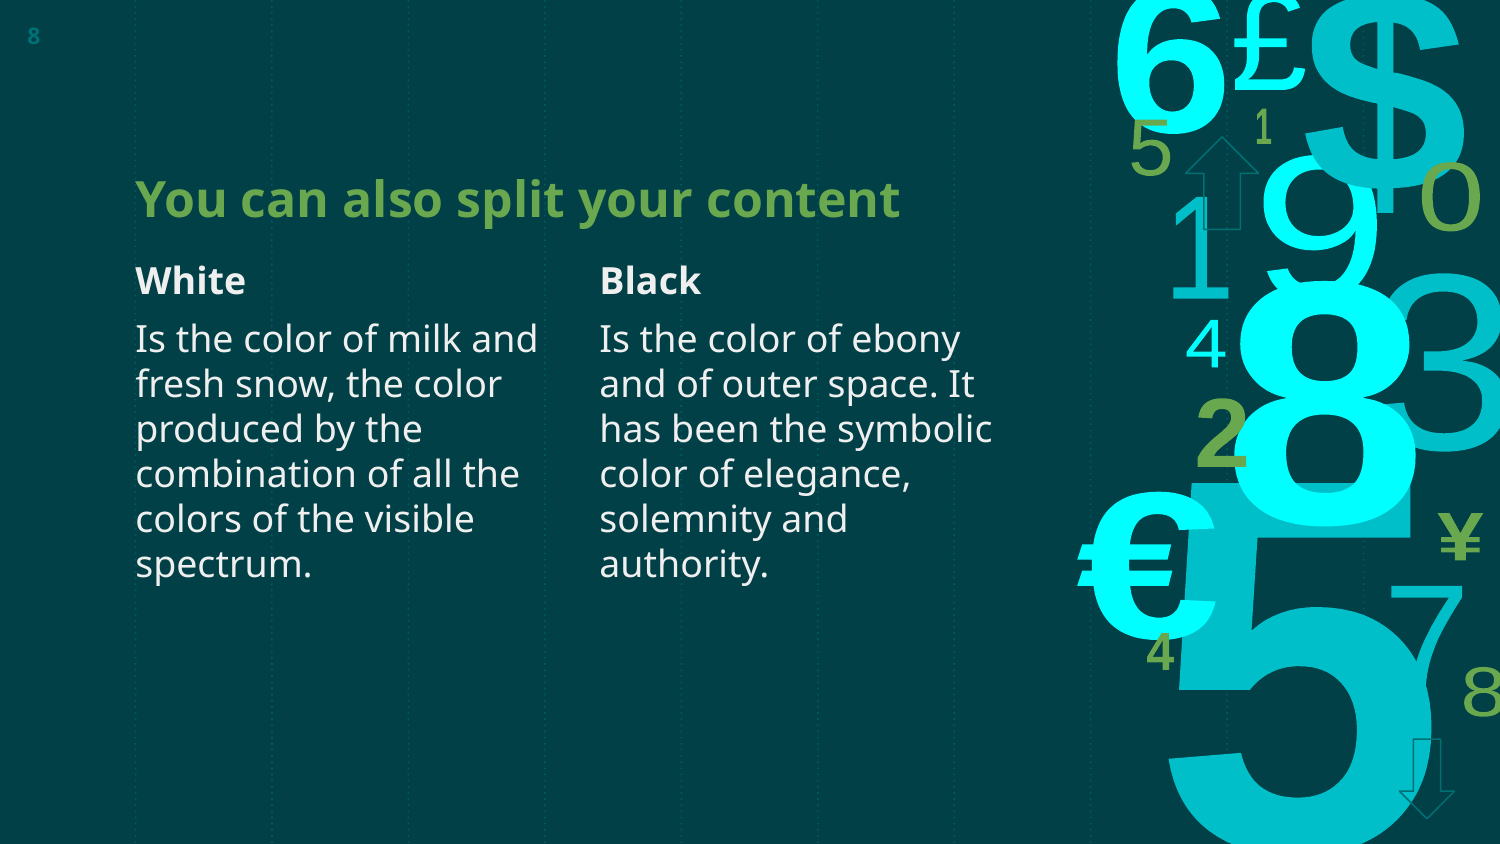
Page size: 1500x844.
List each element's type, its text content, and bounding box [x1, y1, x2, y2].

text_box Black Is the color of ebony and of outer space. It has been the symbolic color of elegance, solemnity and authority. [584, 242, 1023, 808]
text_box <numéro> [12, 6, 103, 66]
text_box White Is the color of milk and fresh snow, the color produced by the combination of all the colors of the visible spectrum. [120, 243, 559, 808]
text_box You can also split your content [120, 128, 1092, 243]
